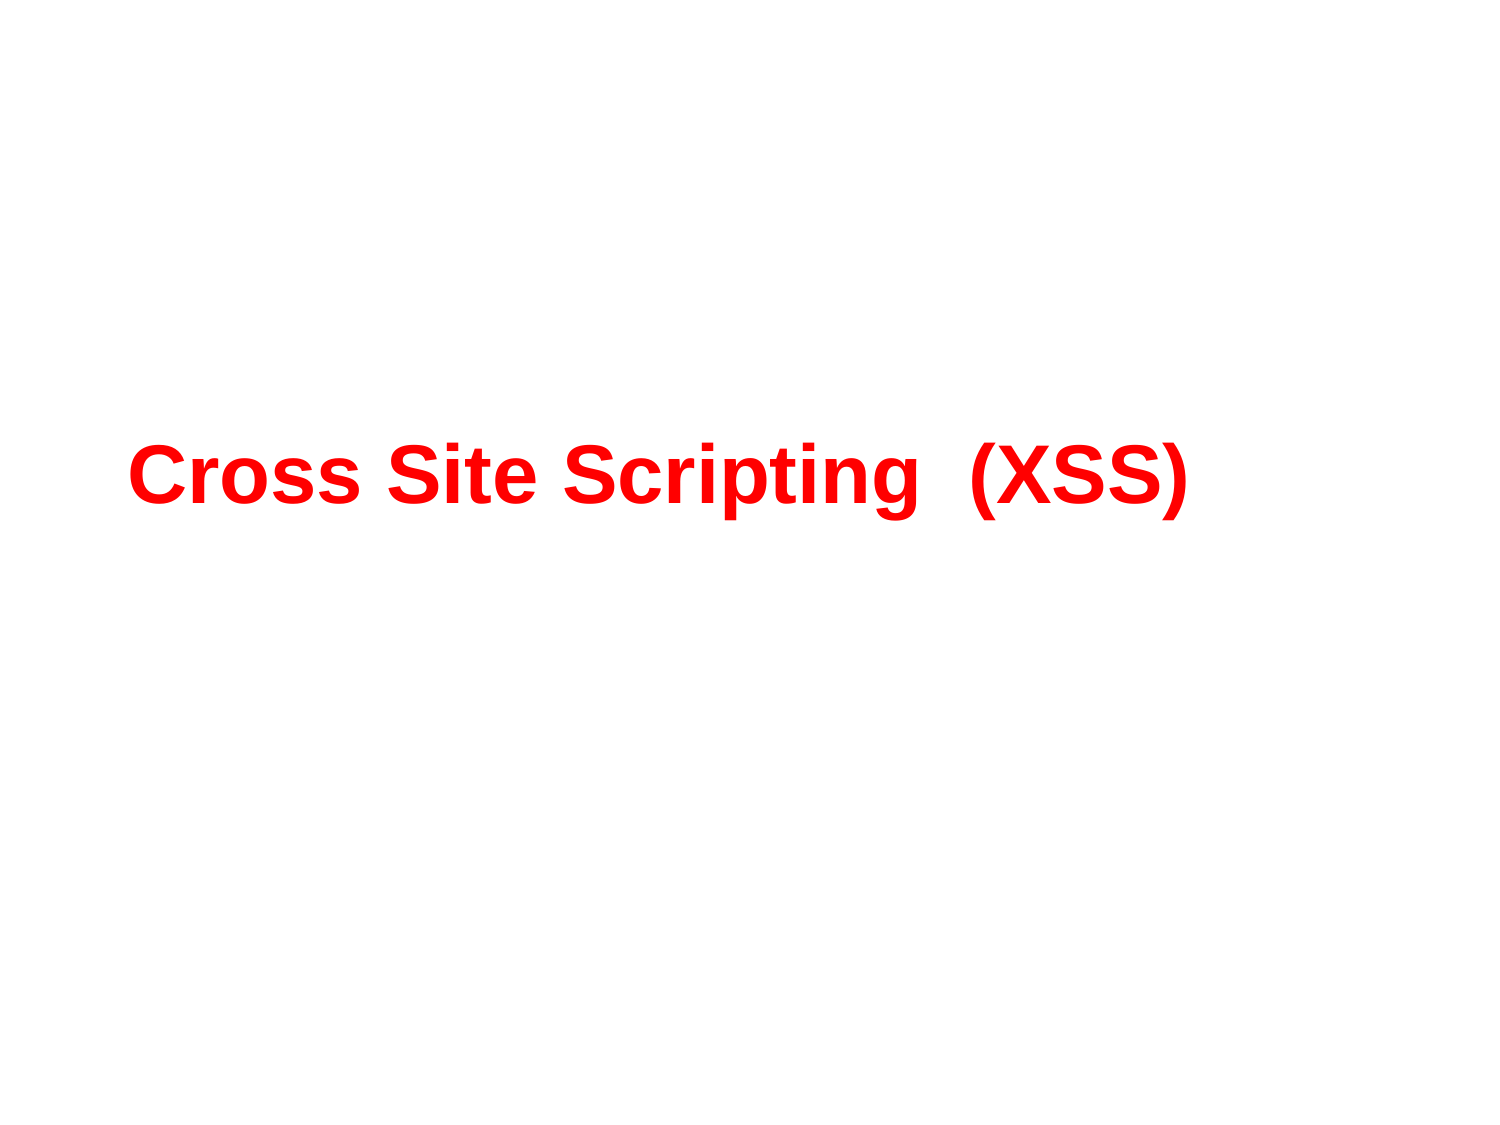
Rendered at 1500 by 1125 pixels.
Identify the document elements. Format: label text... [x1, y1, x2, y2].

title Cross Site Scripting (XSS) [112, 349, 1388, 591]
